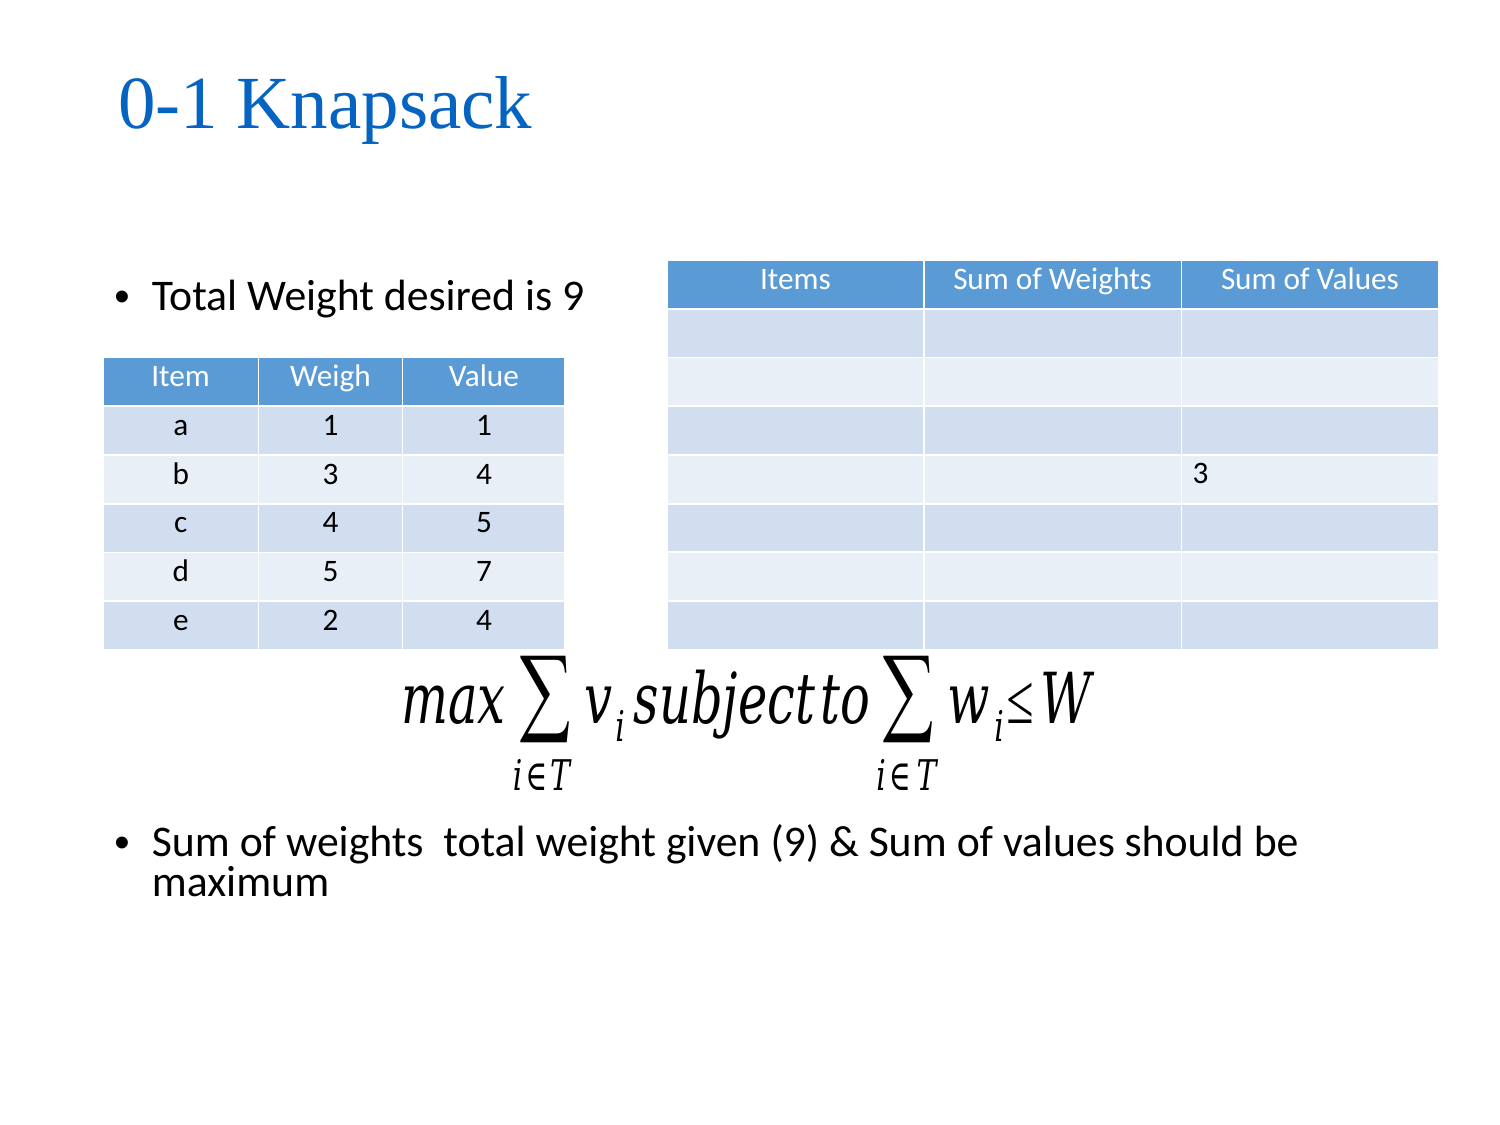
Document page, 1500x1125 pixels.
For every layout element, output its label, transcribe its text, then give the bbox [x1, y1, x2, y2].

table_cell [1182, 553, 1438, 600]
table_header Value [403, 358, 564, 405]
table_cell 4 [403, 602, 564, 649]
table_header Item [104, 358, 258, 405]
table_cell 2 [259, 602, 402, 649]
table_cell c [104, 505, 258, 552]
table_cell [1182, 602, 1438, 649]
table_header Sum of Values [1182, 261, 1438, 308]
table_header Items [668, 261, 923, 308]
table_cell [925, 505, 1181, 551]
table_cell 5 [403, 505, 564, 552]
table_cell 4 [259, 505, 402, 552]
table_cell [668, 310, 923, 357]
table_cell [925, 456, 1181, 503]
table_cell [925, 553, 1181, 600]
table_cell [925, 602, 1181, 649]
table_cell [1182, 505, 1438, 551]
table_cell 1 [259, 407, 402, 454]
table_cell 3 [1182, 456, 1438, 503]
table_cell a [104, 407, 258, 454]
table_cell [668, 456, 923, 503]
table_cell e [104, 602, 258, 649]
table_cell [668, 358, 923, 405]
table_cell [1182, 358, 1438, 405]
table_cell [925, 310, 1181, 357]
table_cell d [104, 553, 258, 600]
table_cell [668, 505, 923, 551]
table_cell 7 [403, 553, 564, 600]
table_cell 3 [259, 456, 402, 503]
table_cell 4 [403, 456, 564, 503]
title 0-1 Knapsack [103, 60, 1397, 153]
table_cell [668, 553, 923, 600]
table_cell [668, 602, 923, 649]
table_cell [1182, 310, 1438, 357]
table_cell [925, 407, 1181, 454]
table_cell [668, 407, 923, 454]
table_cell 1 [403, 407, 564, 454]
table_cell [925, 358, 1181, 405]
table_header Weigh [259, 358, 402, 405]
table_header Sum of Weights [925, 261, 1181, 308]
table_cell 5 [259, 553, 402, 600]
table_cell [1182, 407, 1438, 454]
table_cell b [104, 456, 258, 503]
